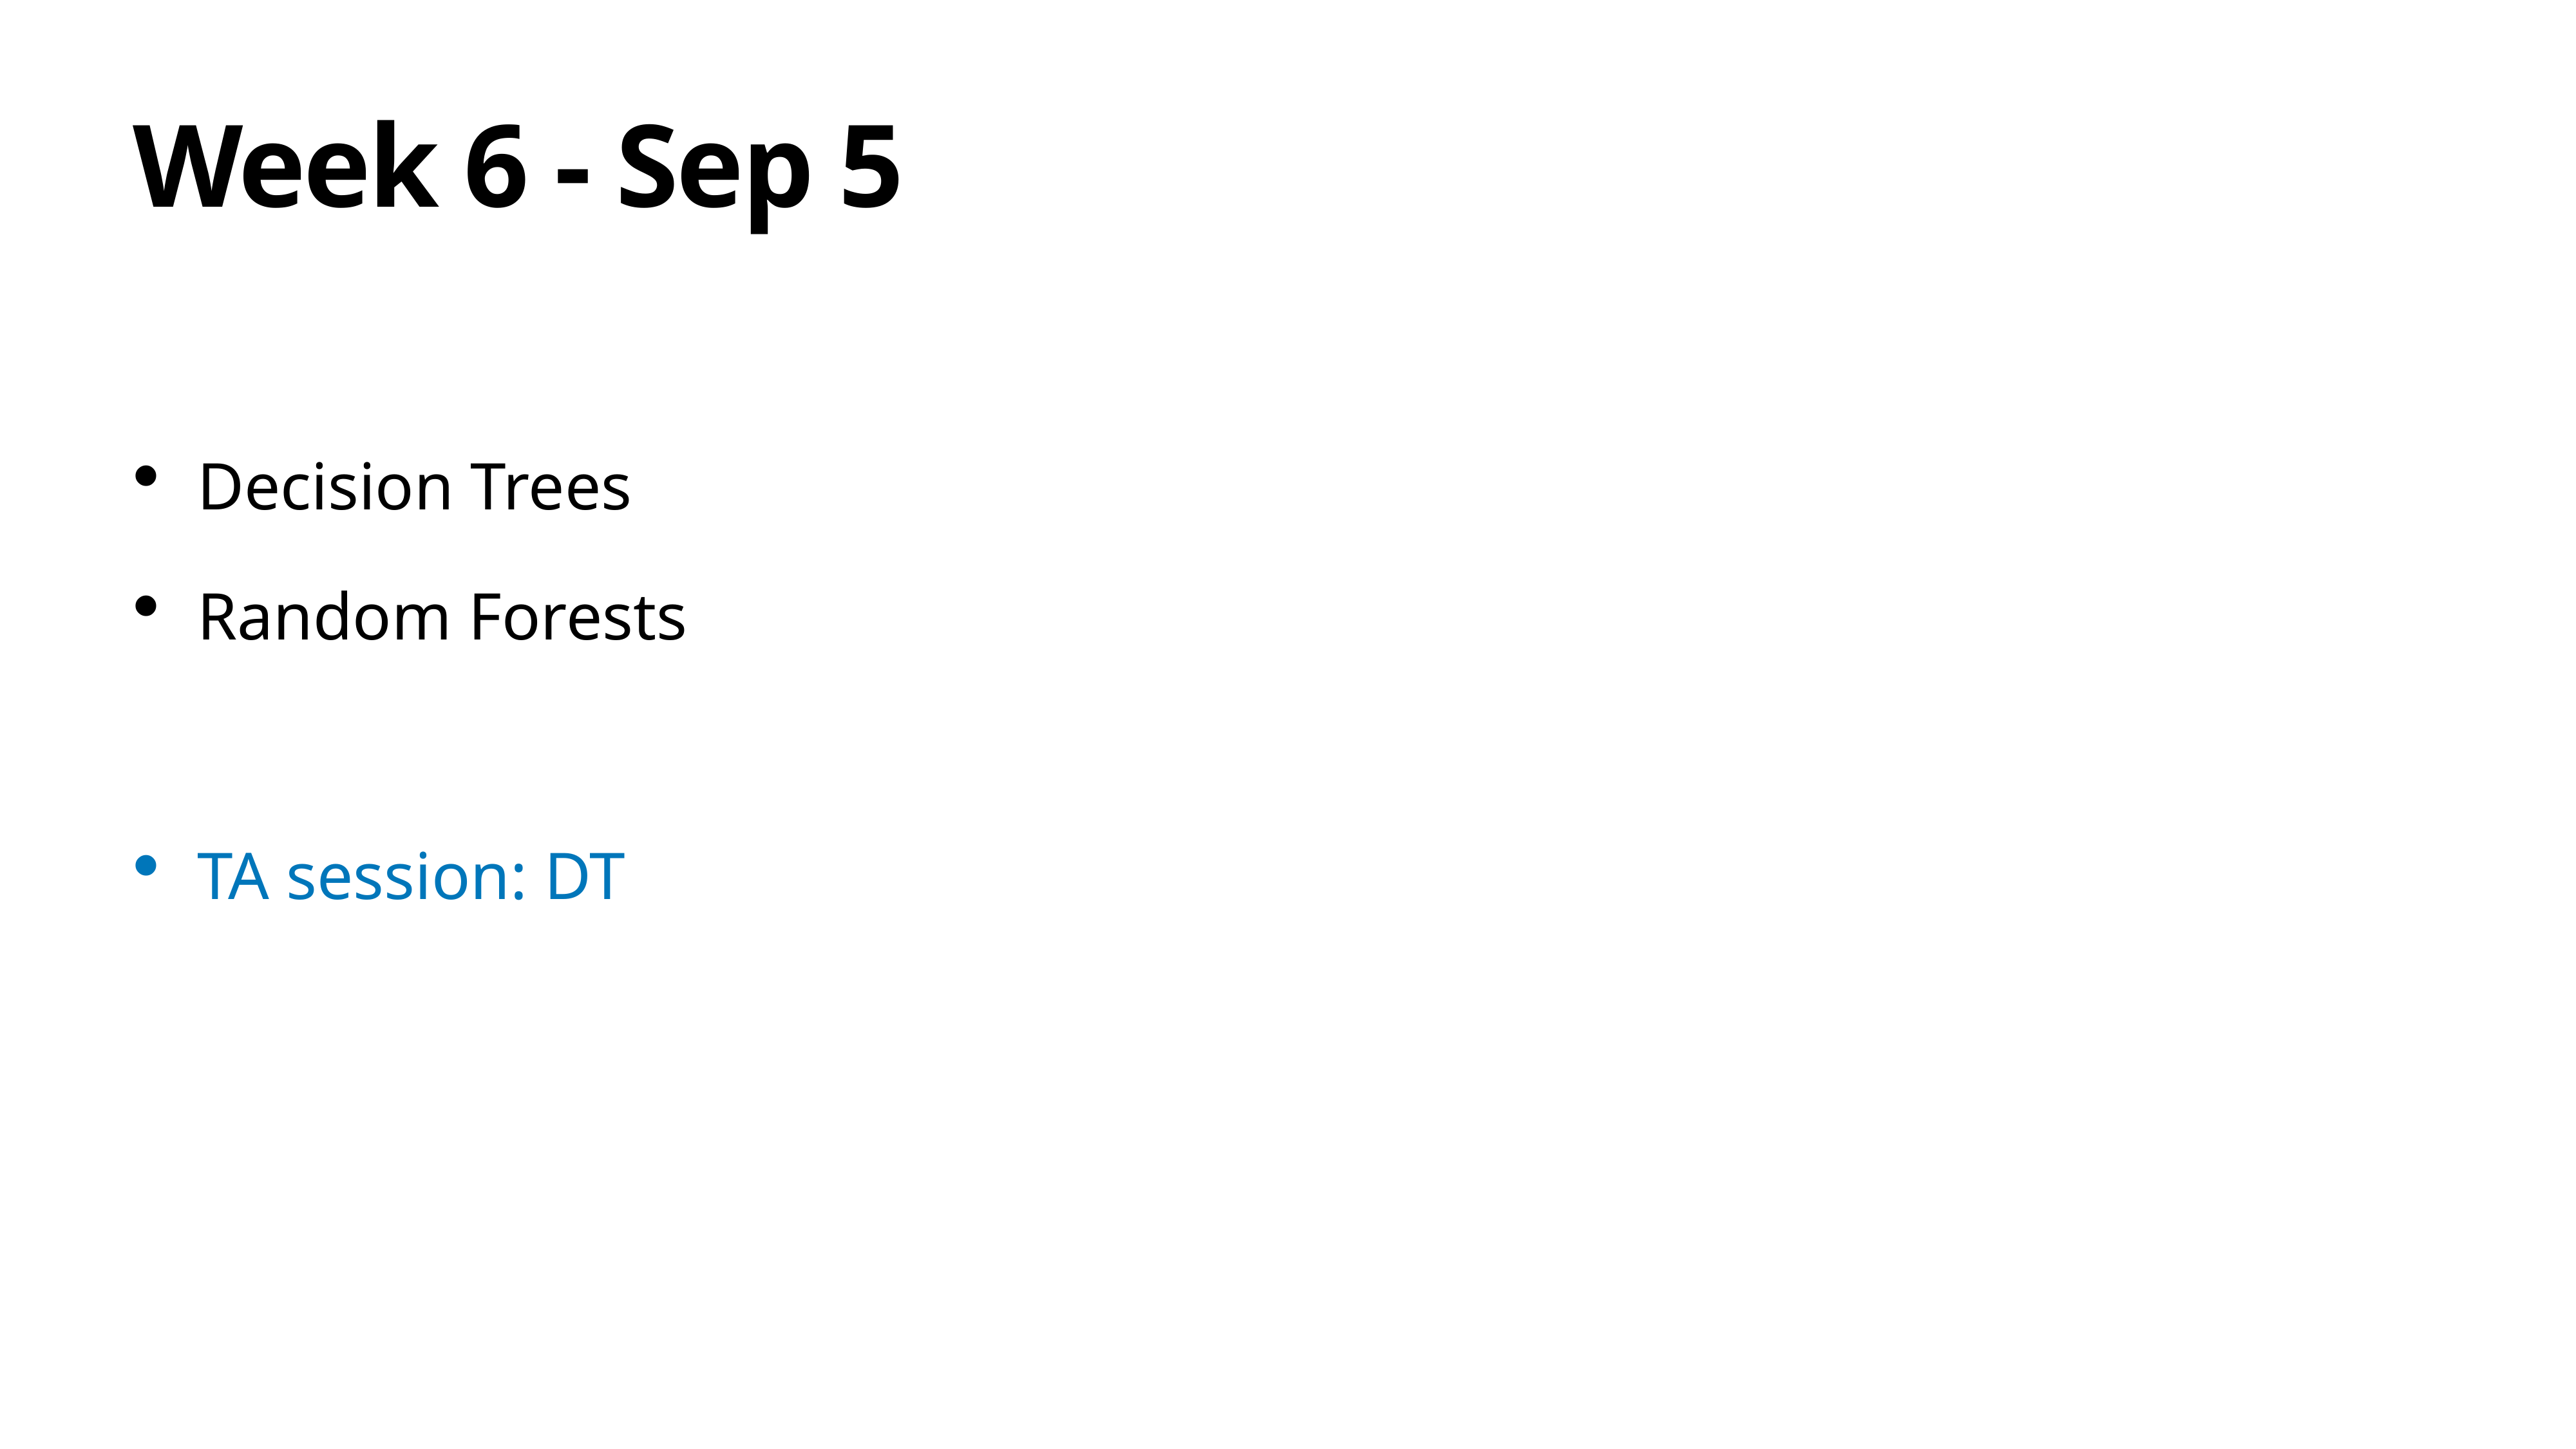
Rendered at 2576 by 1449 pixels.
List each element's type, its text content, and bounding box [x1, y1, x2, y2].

list Decision Trees Random Forests TA session: DT [127, 448, 2449, 1321]
title Week 6 - Sep 5 [127, 113, 2449, 266]
